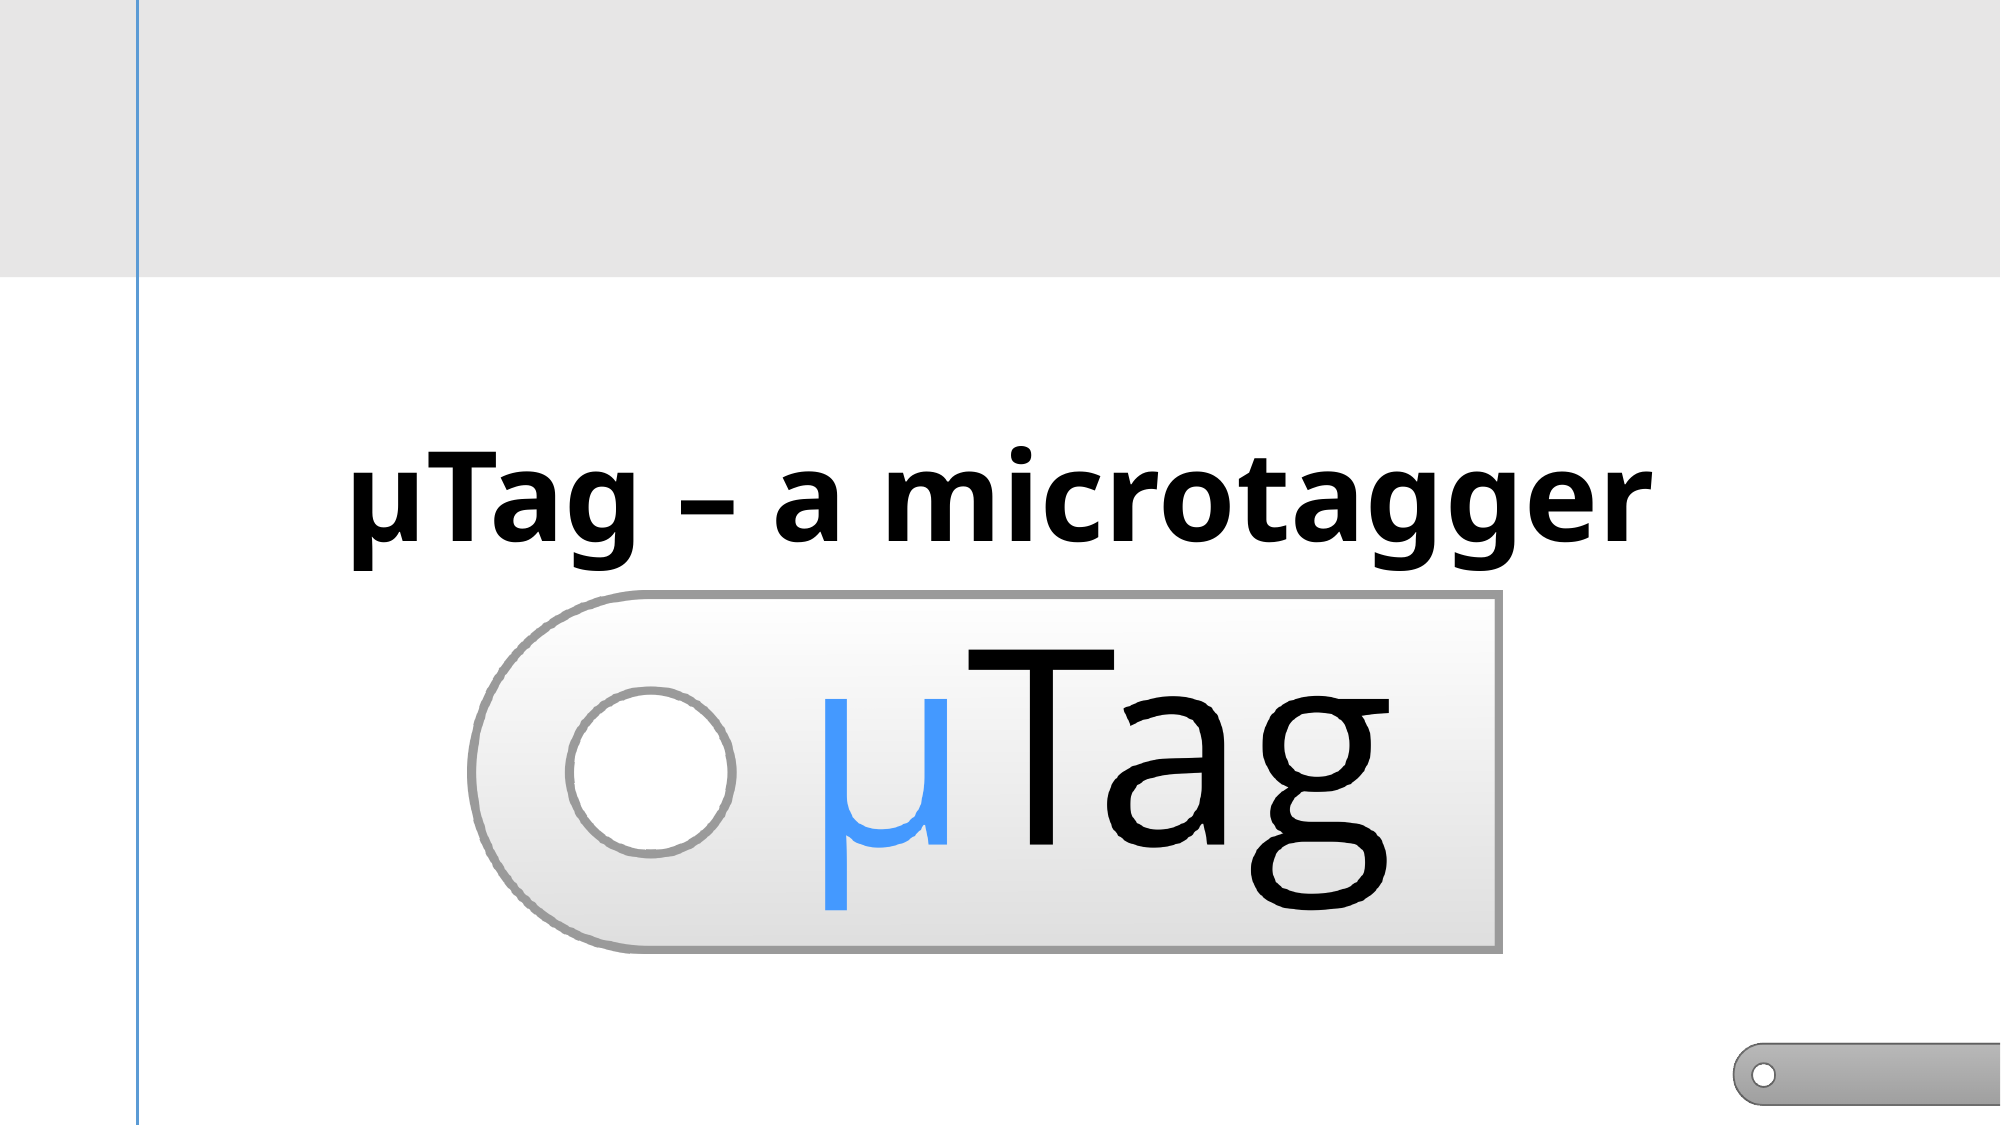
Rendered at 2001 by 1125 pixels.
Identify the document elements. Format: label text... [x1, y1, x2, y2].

title μTag – a microtagger [249, 184, 1750, 576]
picture [1731, 1042, 2001, 1106]
picture [467, 590, 1503, 954]
